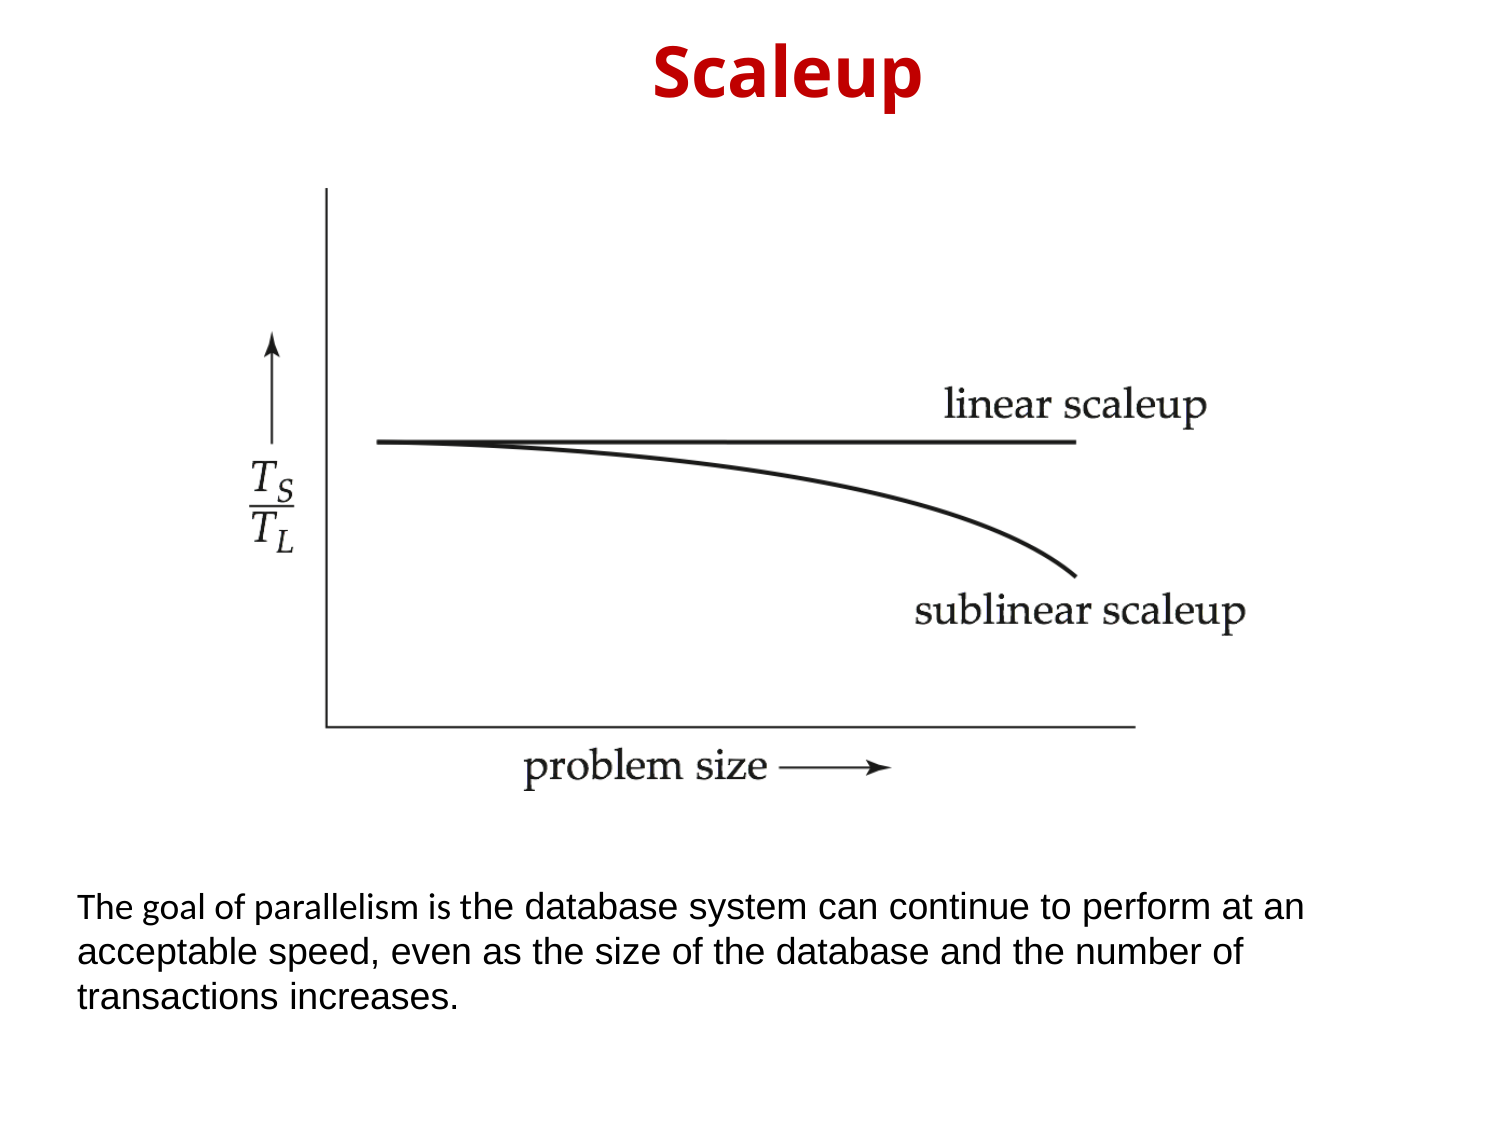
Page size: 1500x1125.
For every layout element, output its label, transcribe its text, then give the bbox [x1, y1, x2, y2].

text_box The goal of parallelism is the database system can continue to perform at an acceptable speed, even as the size of the database and the number of transactions increases. [62, 874, 1425, 1025]
picture [249, 187, 1251, 792]
title Scaleup [126, 19, 1451, 120]
